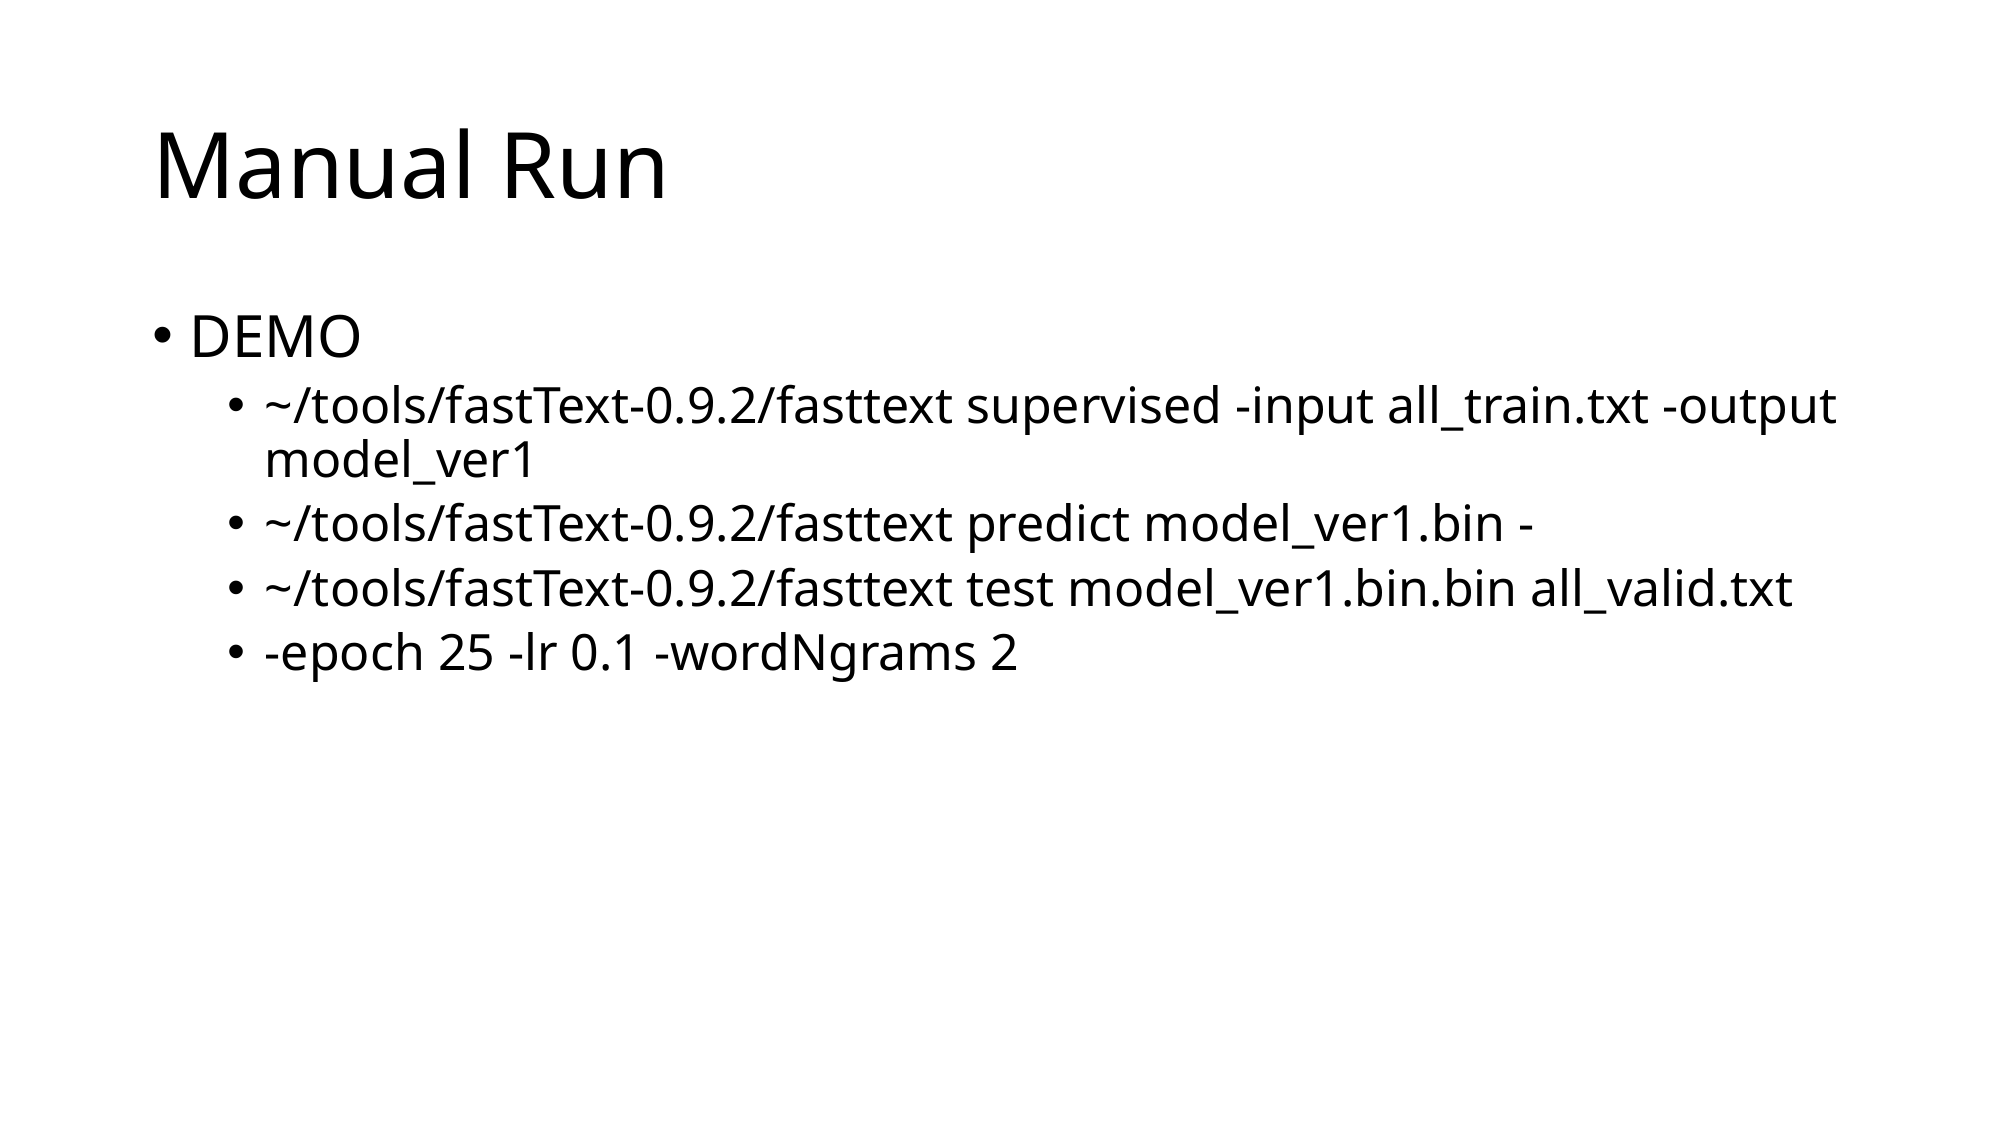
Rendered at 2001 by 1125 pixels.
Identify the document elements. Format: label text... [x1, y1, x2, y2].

title Manual Run [137, 59, 1863, 278]
list DEMO ~/tools/fastText-0.9.2/fasttext supervised -input all_train.txt -output model_ver1 ~/tools/fastText-0.9.2/fasttext predict model_ver1.bin - ~/tools/fastText-0.9.2/fasttext test model_ver1.bin.bin all_valid.txt -epoch 25 -lr 0.1 -wordNgrams 2 [137, 299, 1863, 1014]
